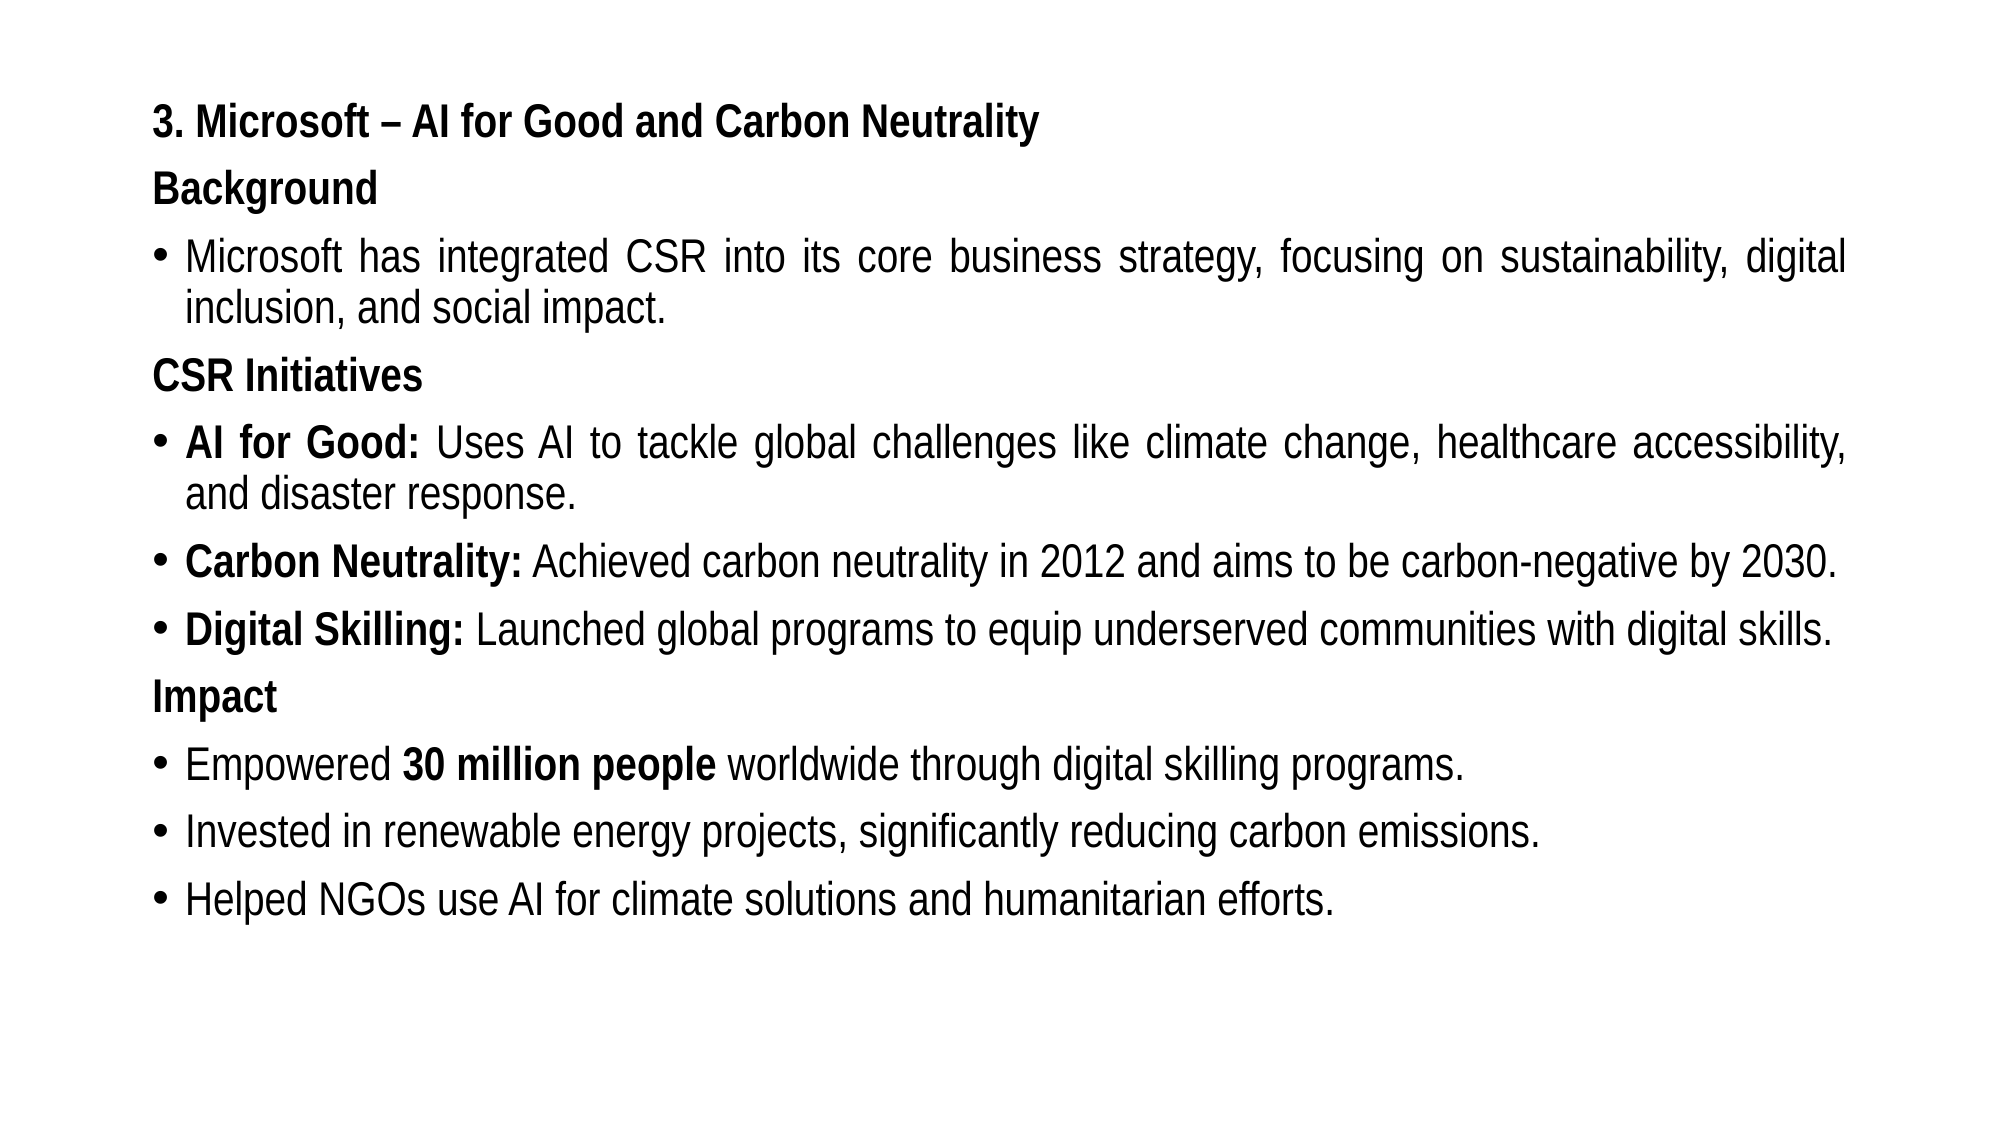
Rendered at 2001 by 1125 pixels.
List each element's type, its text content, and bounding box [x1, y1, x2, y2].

list 3. Microsoft – AI for Good and Carbon Neutrality Background Microsoft has integrated CSR into its core business strategy, focusing on sustainability, digital inclusion, and social impact. CSR Initiatives AI for Good: Uses AI to tackle global challenges like climate change, healthcare accessibility, and disaster response. Carbon Neutrality: Achieved carbon neutrality in 2012 and aims to be carbon-negative by 2030. Digital Skilling: Launched global programs to equip underserved communities with digital skills. Impact Empowered 30 million people worldwide through digital skilling programs. Invested in renewable energy projects, significantly reducing carbon emissions. Helped NGOs use AI for climate solutions and humanitarian efforts. [137, 89, 1863, 1036]
